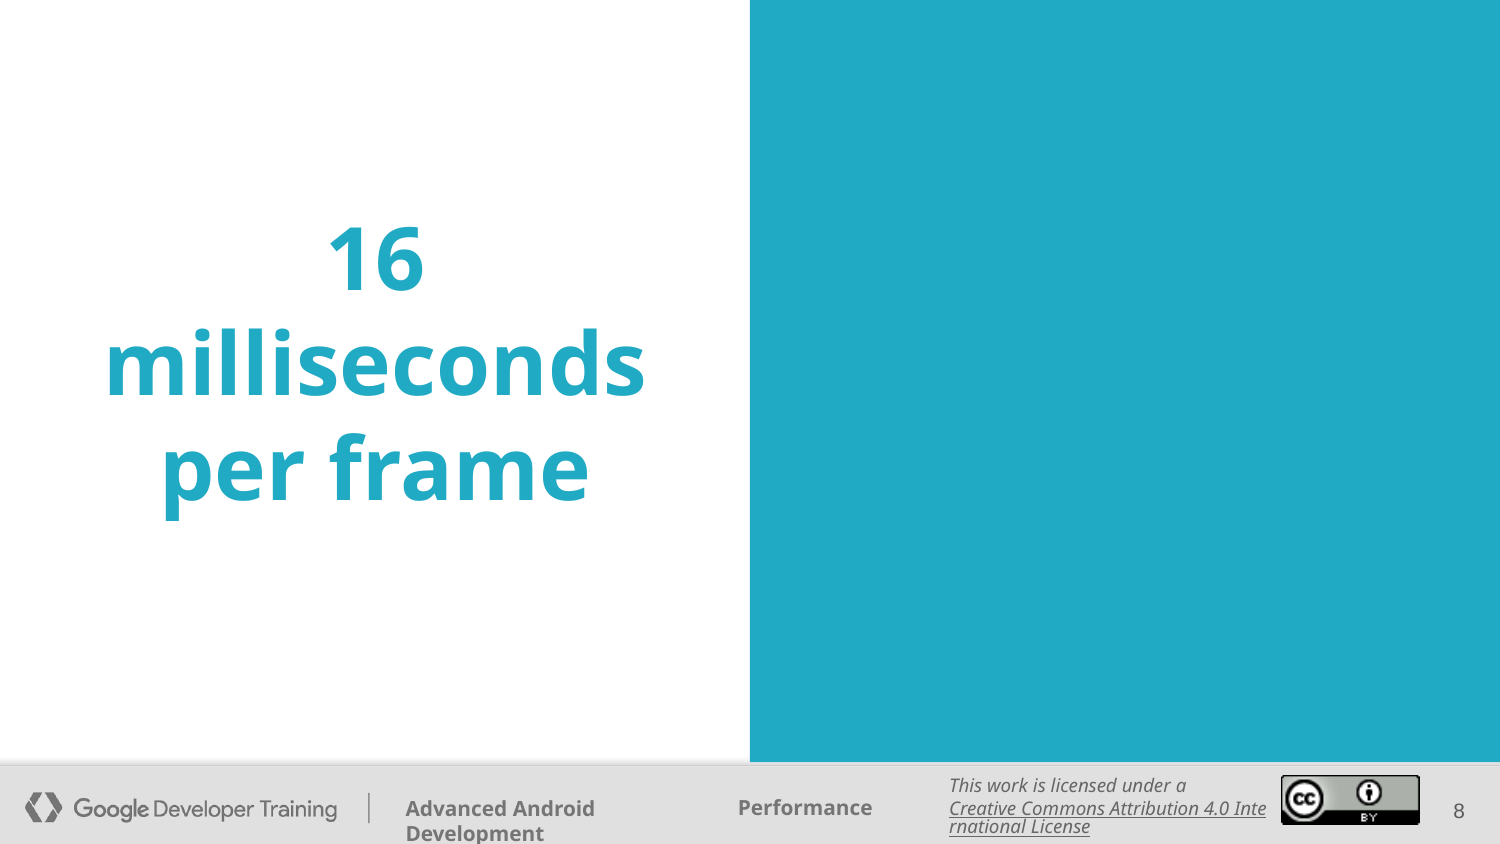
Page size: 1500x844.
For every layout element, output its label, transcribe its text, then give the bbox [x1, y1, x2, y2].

title 16 milliseconds per frame [43, 289, 708, 533]
picture [0, 0, 1500, 844]
slide_number ‹#› [1389, 777, 1480, 842]
